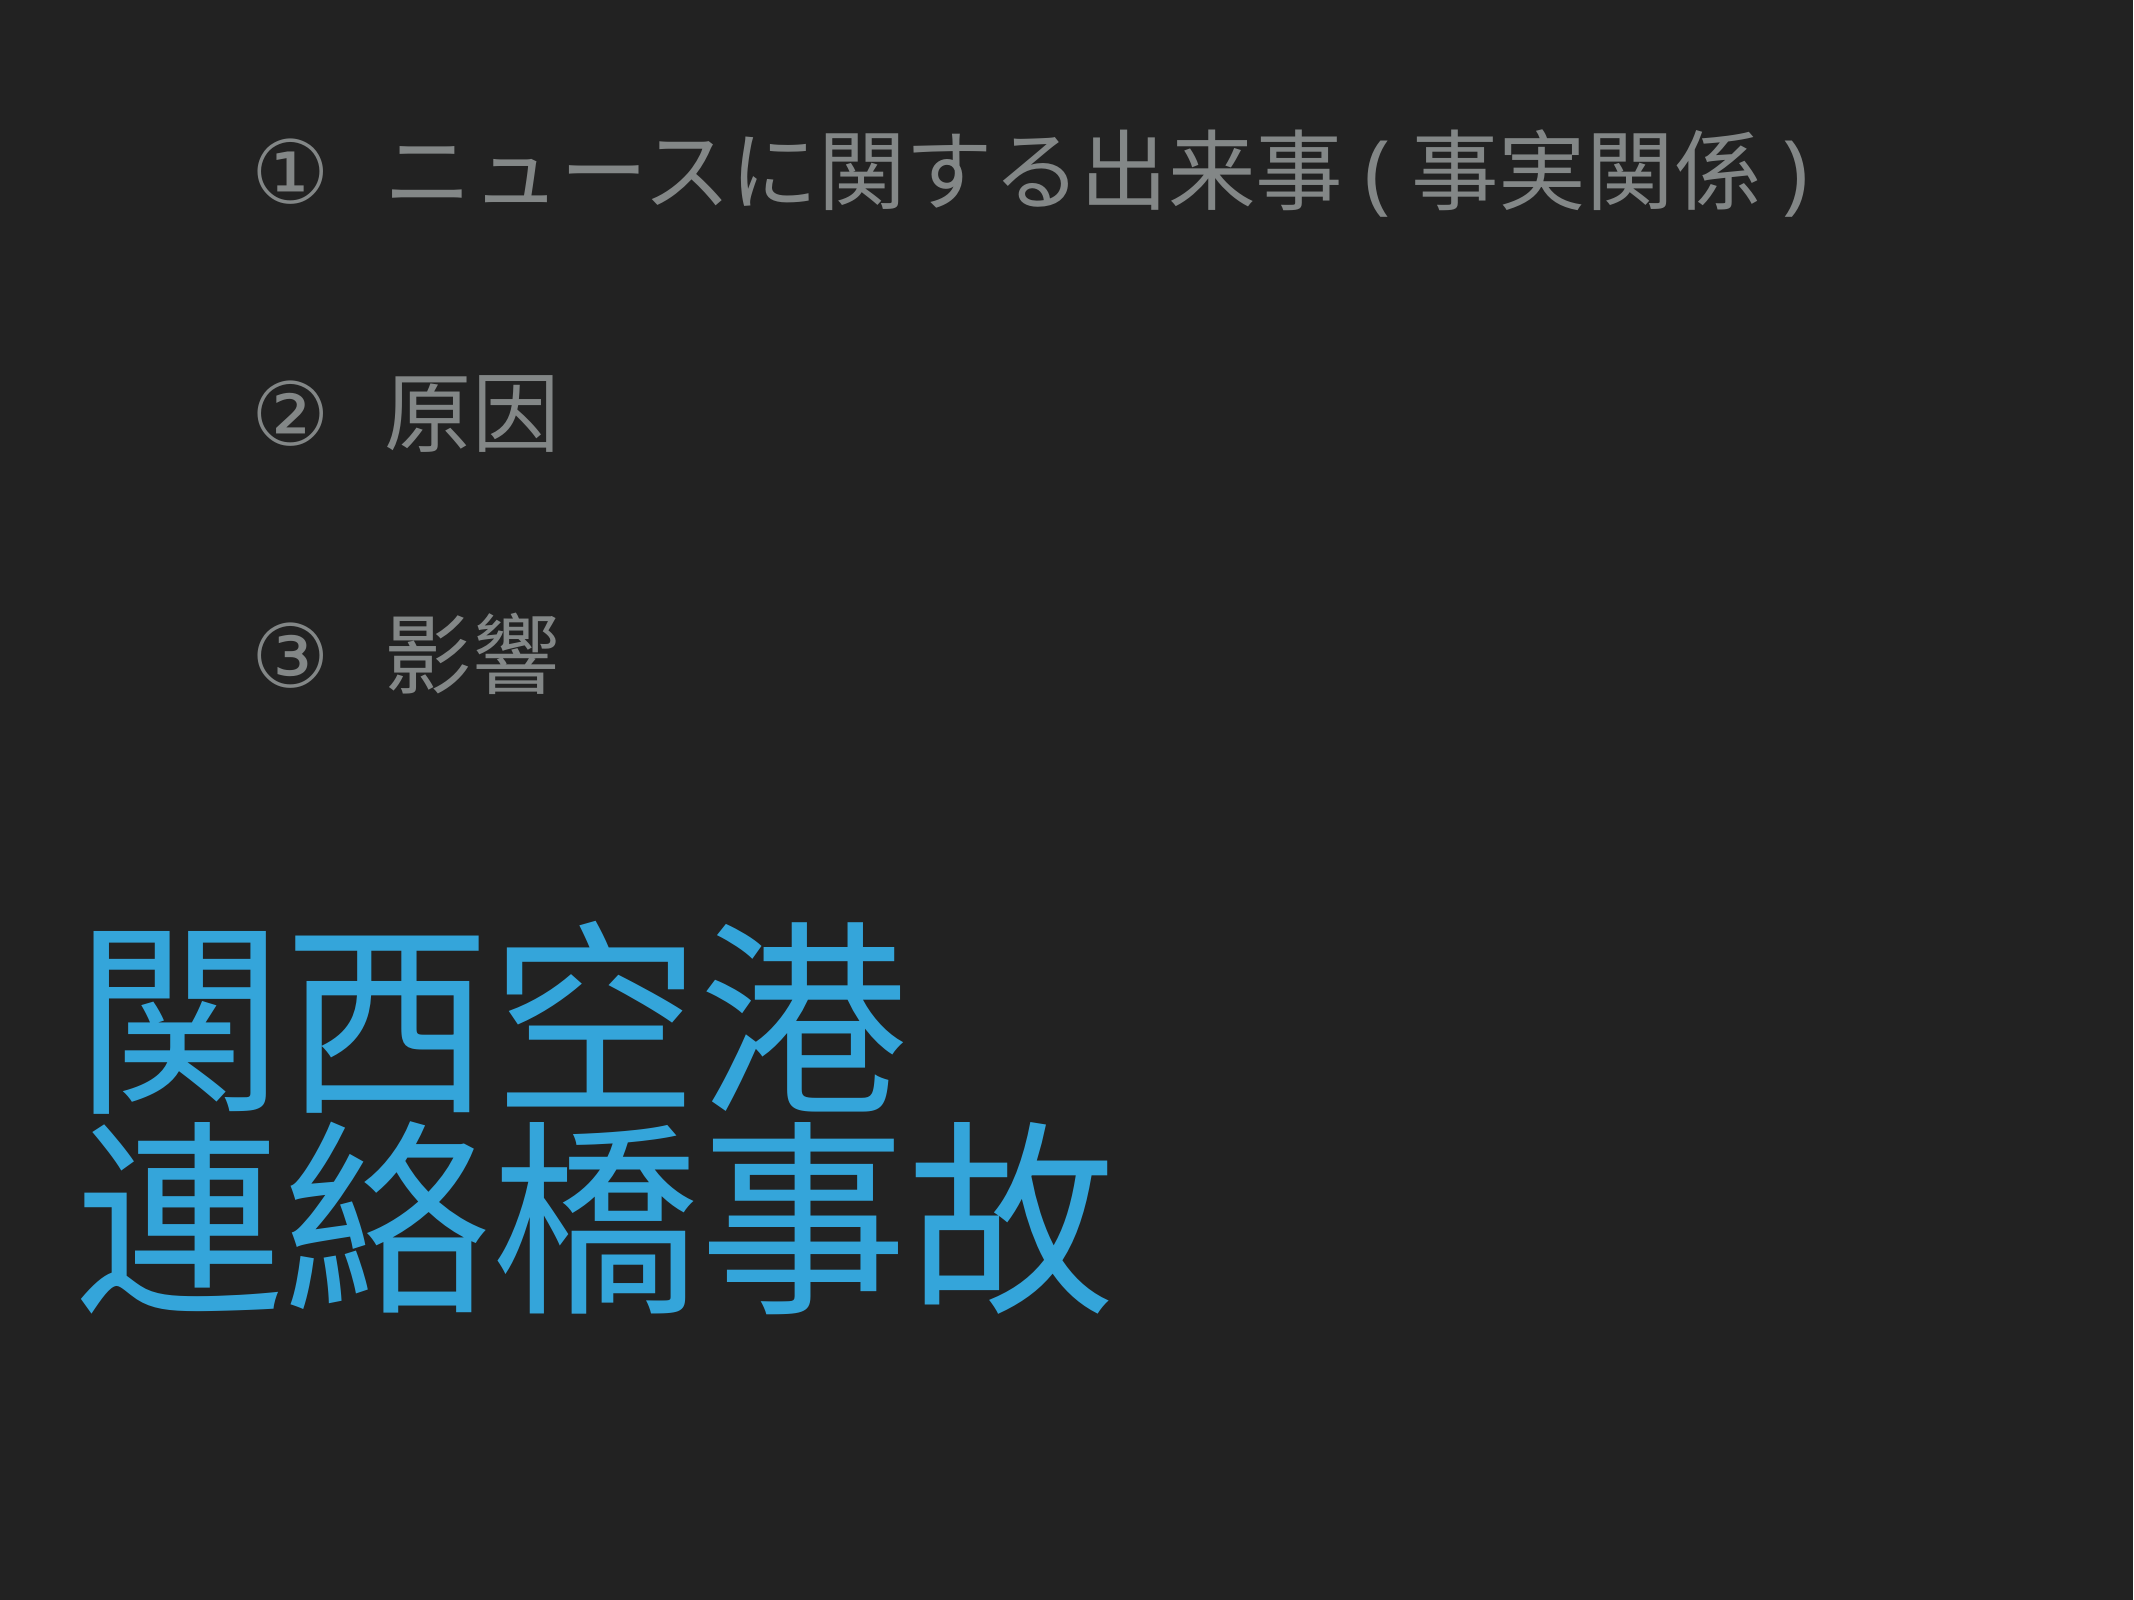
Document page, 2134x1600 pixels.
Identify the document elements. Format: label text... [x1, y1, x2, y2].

text_box ニュースに関する出来事(事実関係) 原因 影響 [134, 28, 1888, 714]
title 関西空港 連絡橋事故 [66, 928, 2068, 1434]
